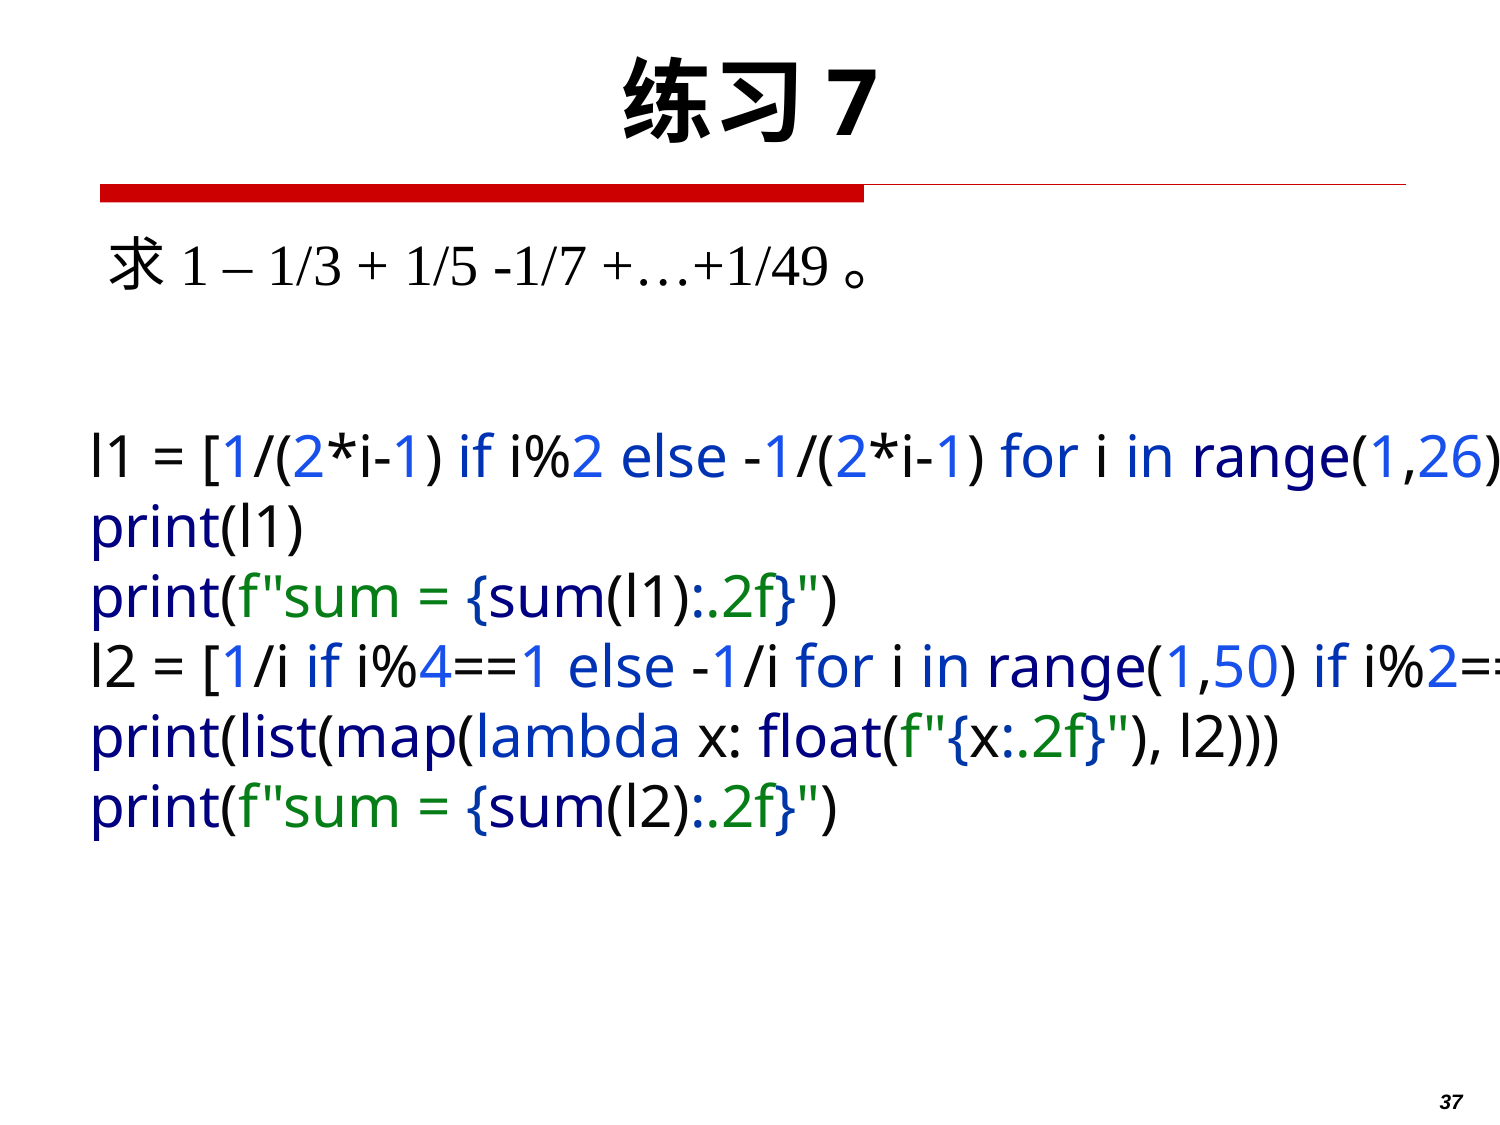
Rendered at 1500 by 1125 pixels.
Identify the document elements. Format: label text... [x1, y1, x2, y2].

text_box l1 = [1/(2*i-1) if i%2 else -1/(2*i-1) for i in range(1,26)] print(l1) print(f"sum = {sum(l1):.2f}") l2 = [1/i if i%4==1 else -1/i for i in range(1,50) if i%2==1 ] print(list(map(lambda x: float(f"{x:.2f}"), l2))) print(f"sum = {sum(l2):.2f}") [74, 411, 1500, 917]
slide_number 37 [1337, 1053, 1463, 1114]
title 练习7 [94, 50, 1407, 161]
list 求1 – 1/3 + 1/5 -1/7 +…+1/49。 [92, 220, 1406, 411]
